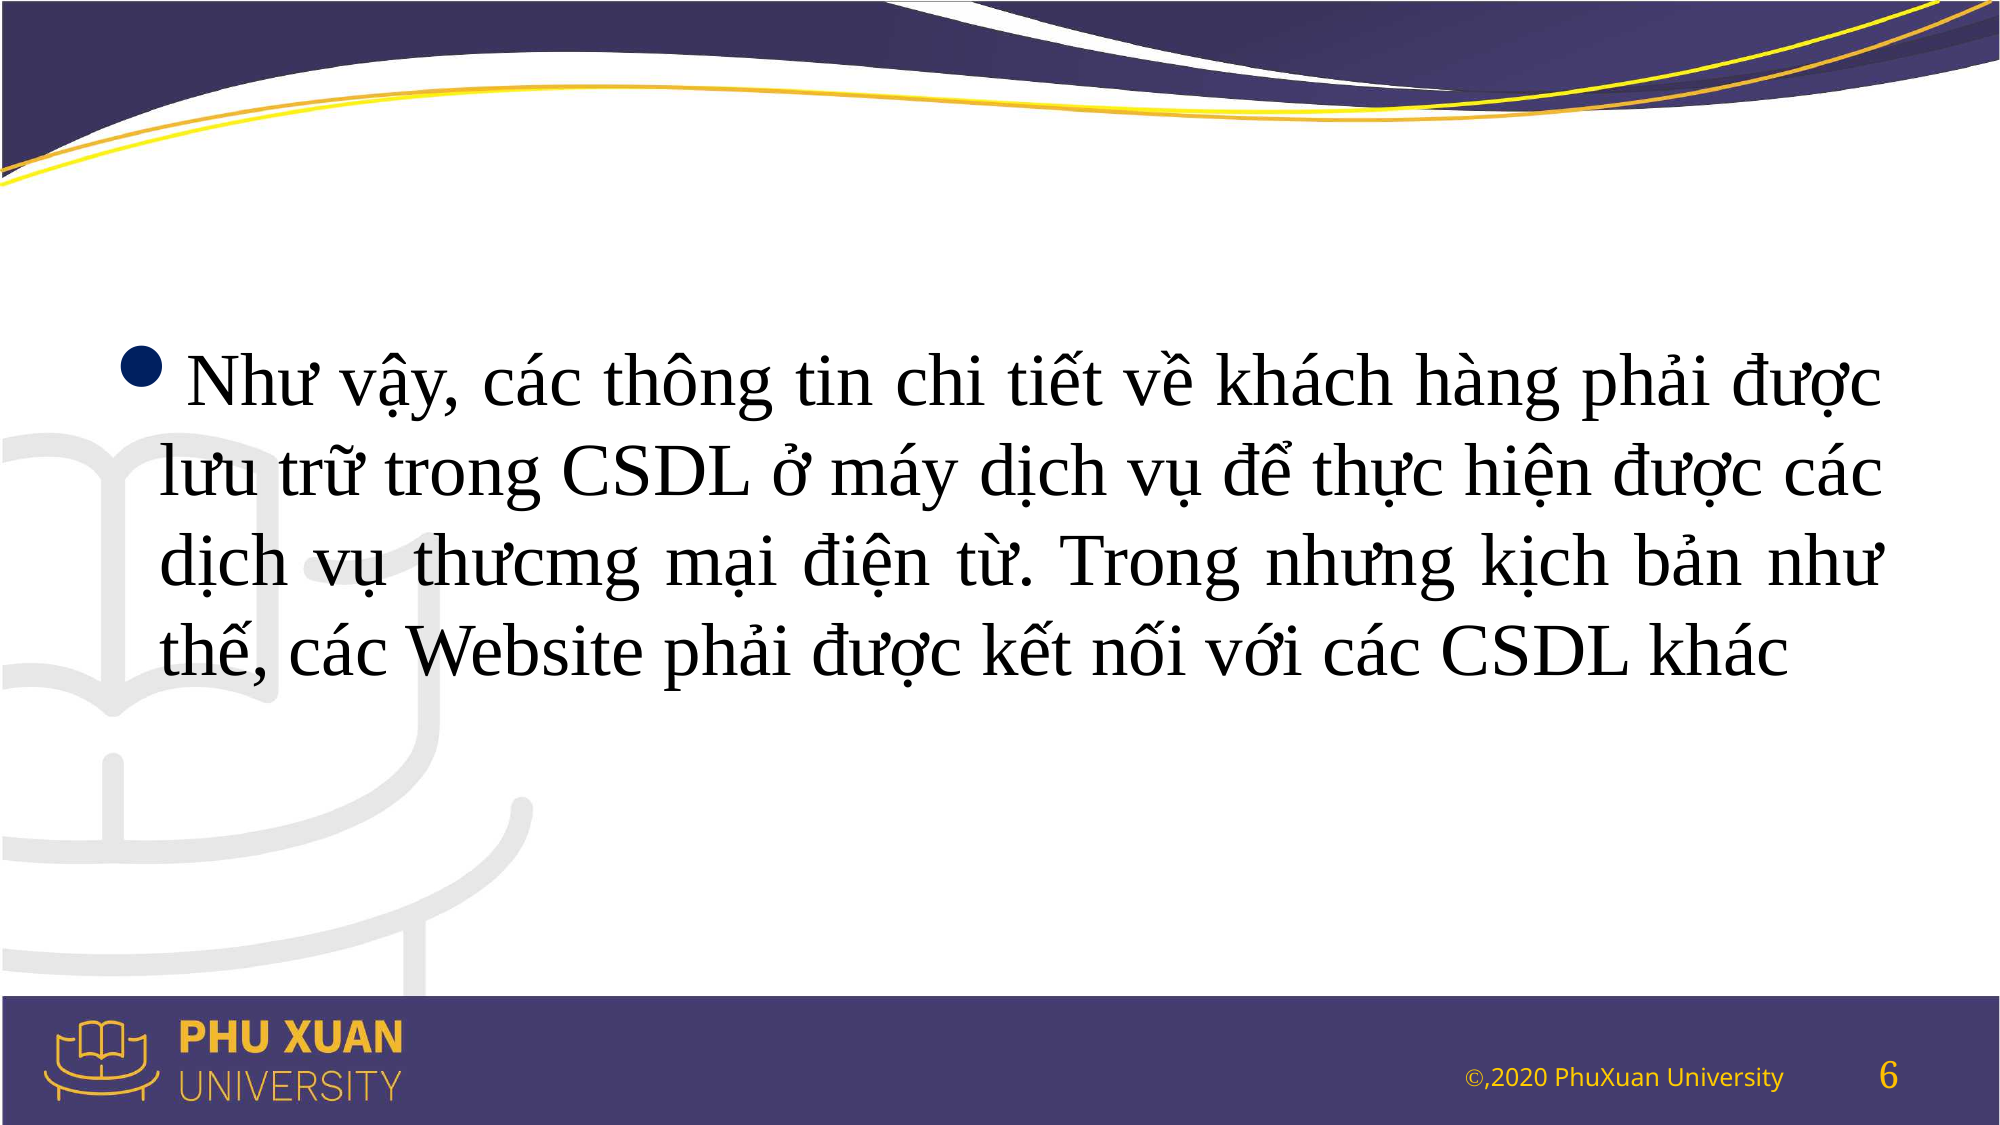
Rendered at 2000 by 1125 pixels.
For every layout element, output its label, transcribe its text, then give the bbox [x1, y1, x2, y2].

list Như vậy, các thông tin chi tiết về khách hàng phải được lưu trữ trong CSDL ở máy dịch vụ để thực hiện được các dịch vụ thưcmg mại điện từ. Trong nhưng kịch bản như thế, các Website phải được kết nối với các CSDL khác [99, 322, 1900, 1043]
slide_number 6 [1732, 1042, 1900, 1103]
picture [0, 0, 2000, 1125]
